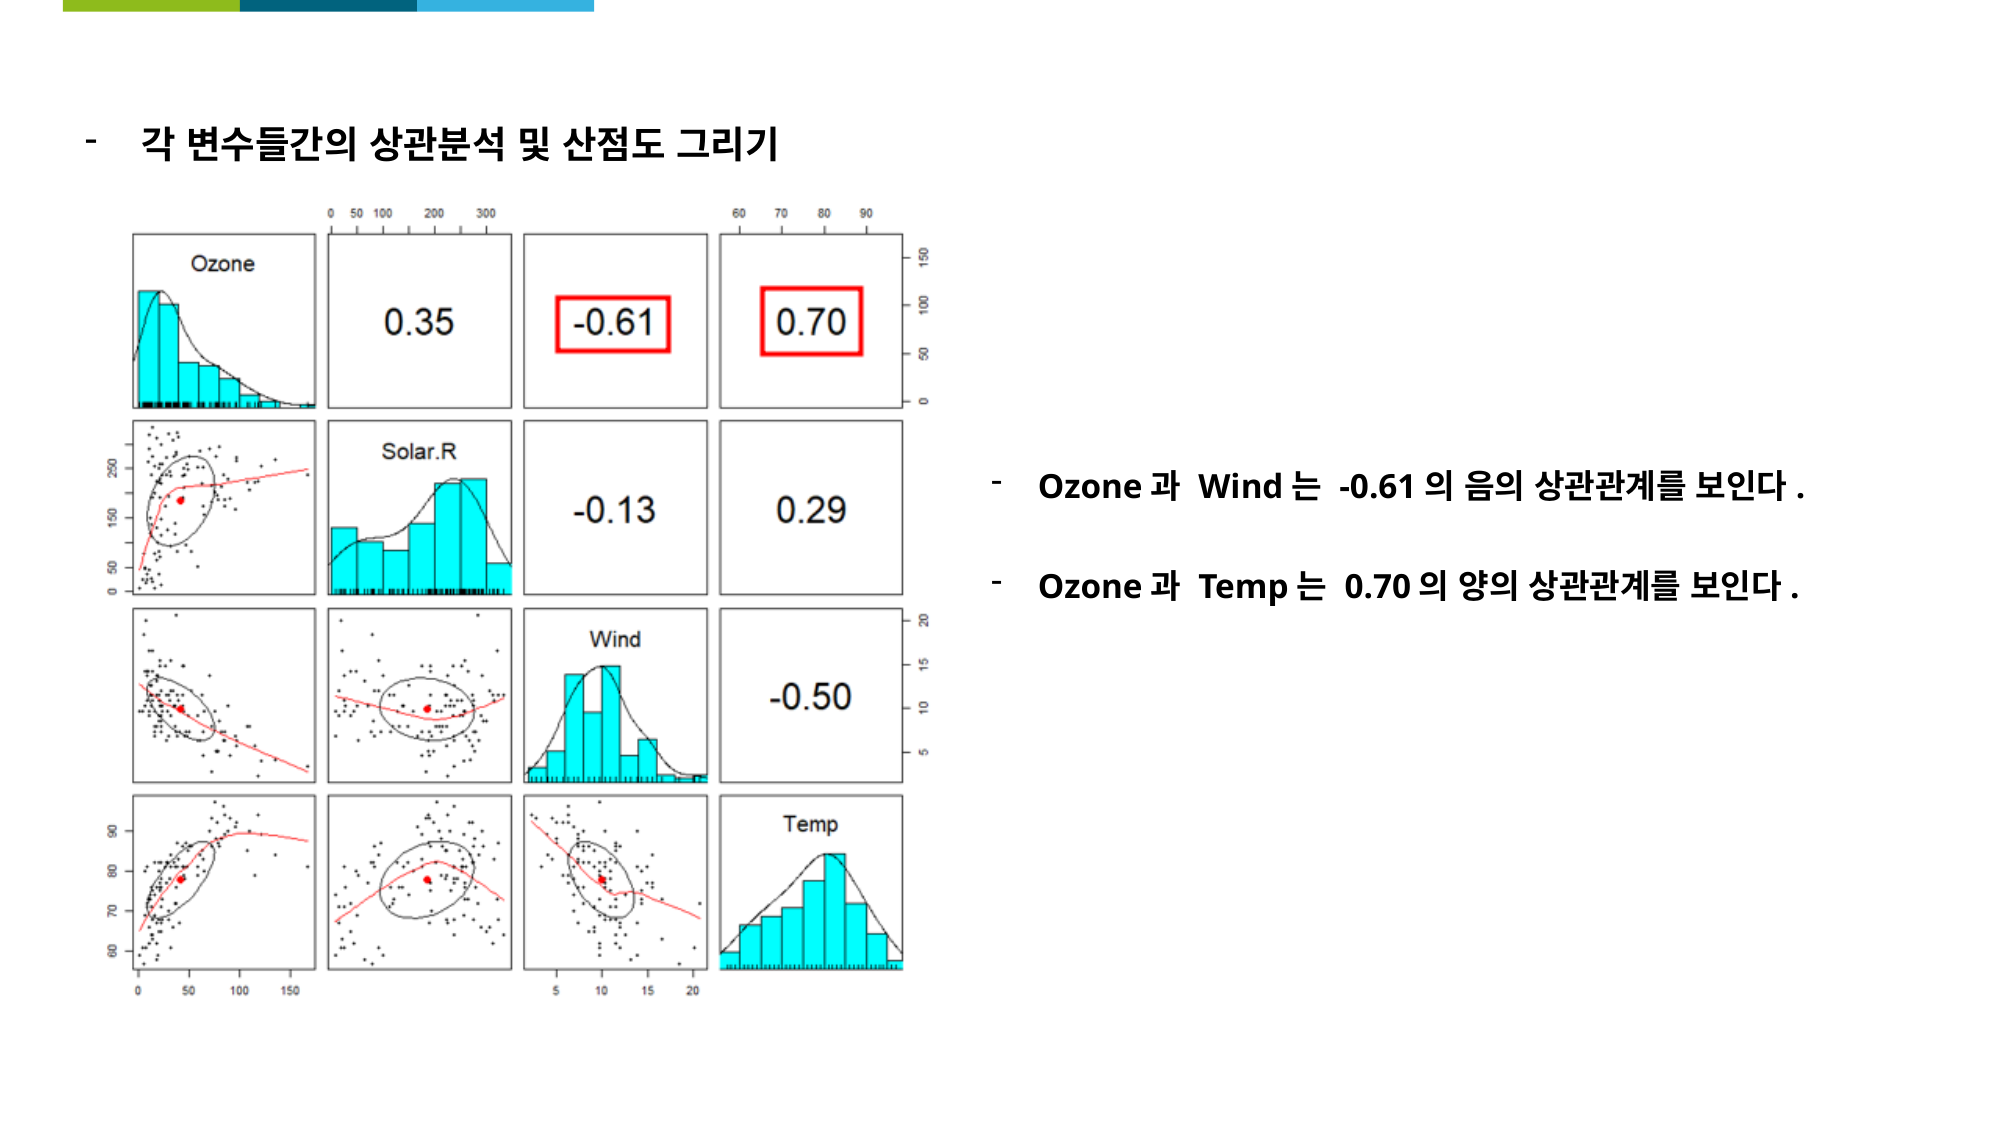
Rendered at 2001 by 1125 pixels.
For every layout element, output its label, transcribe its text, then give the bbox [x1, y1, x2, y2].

text_box [239, 0, 416, 13]
picture [70, 165, 977, 1029]
text_box Ozone과 Wind는 -0.61의 음의 상관관계를 보인다. Ozone과 Temp는 0.70의 양의 상관관계를 보인다. [977, 437, 1908, 672]
text_box [62, 0, 239, 13]
text_box 각 변수들간의 상관분석 및 산점도 그리기 [70, 91, 919, 165]
text_box [416, 0, 595, 13]
